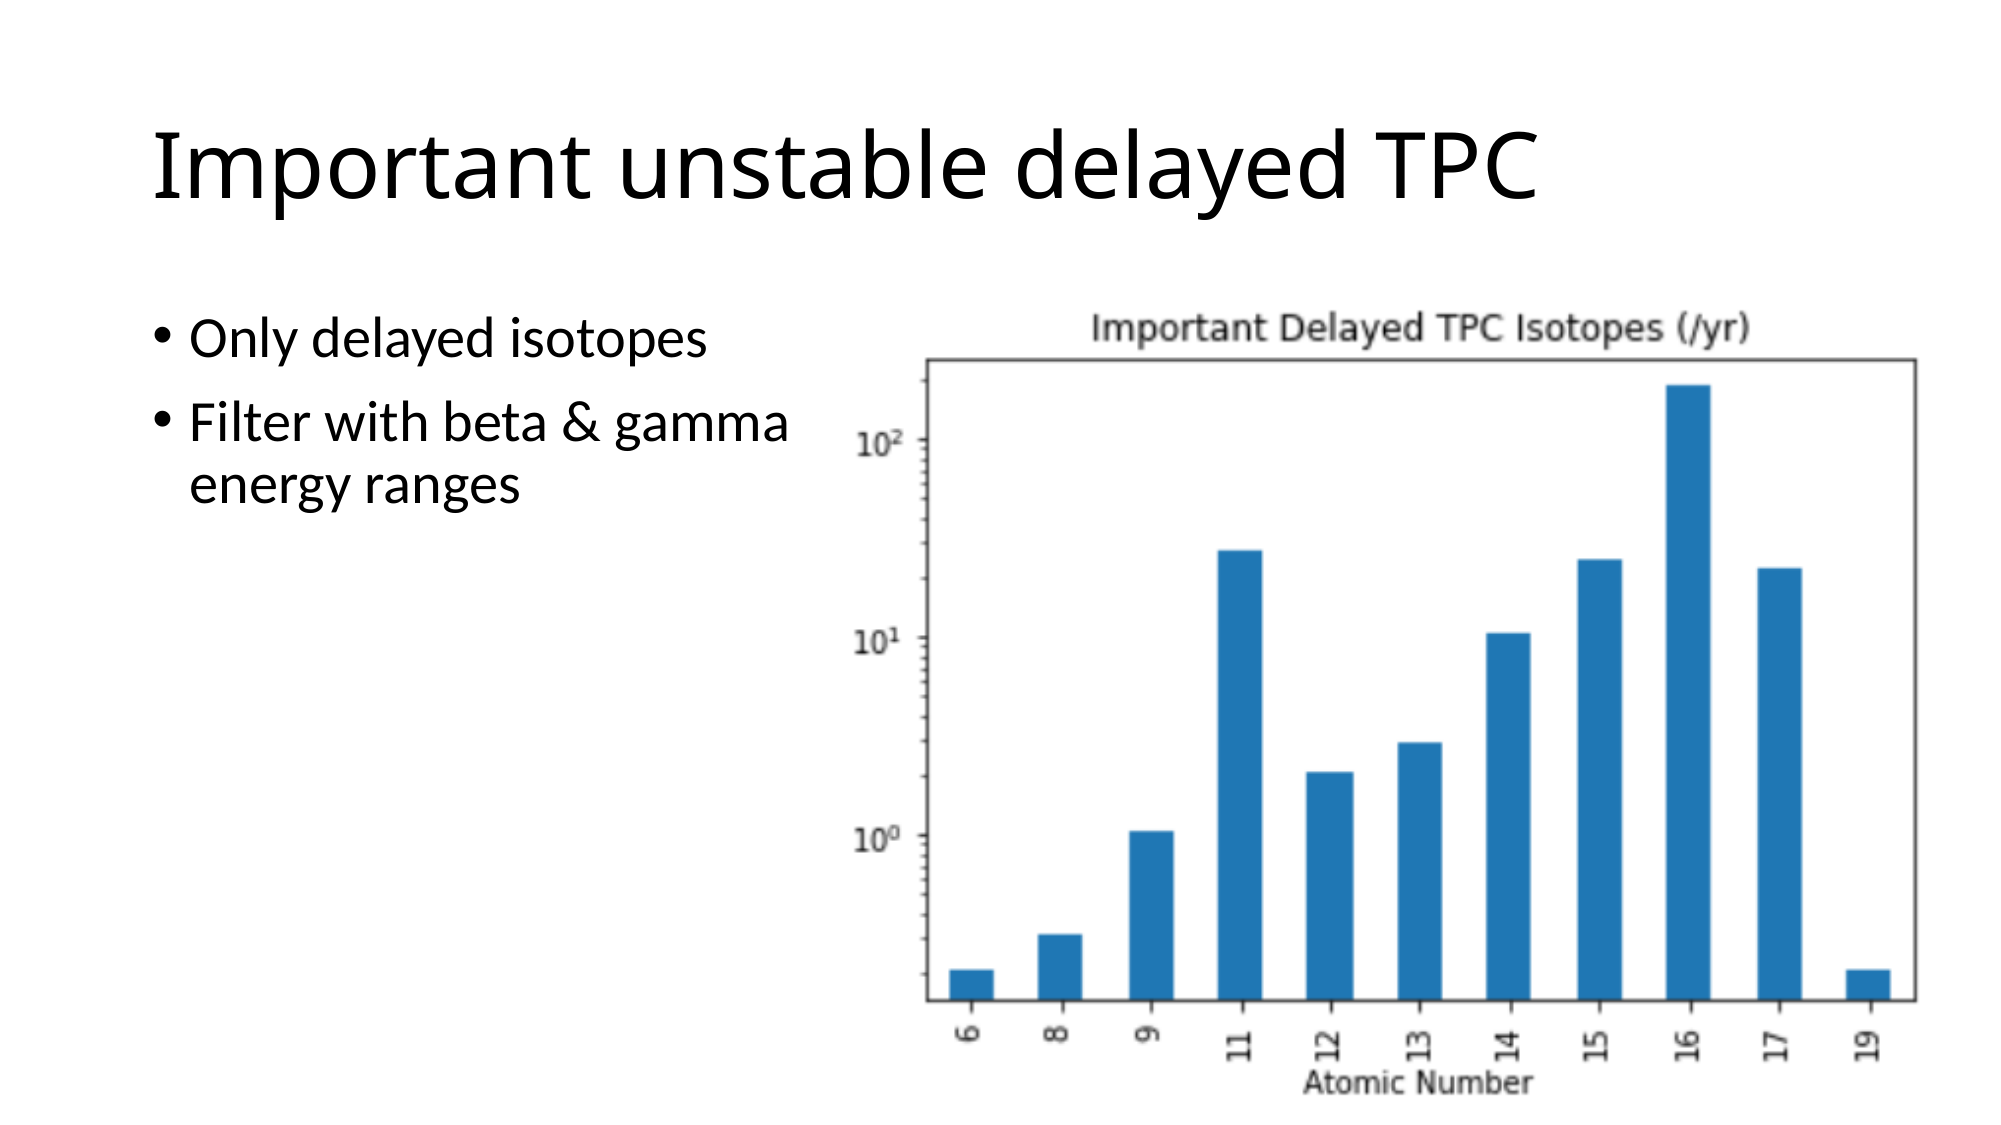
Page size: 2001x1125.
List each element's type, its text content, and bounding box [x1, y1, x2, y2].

list Only delayed isotopes Filter with beta & gamma energy ranges [137, 299, 832, 1014]
picture [832, 299, 2000, 1111]
title Important unstable delayed TPC [137, 59, 1863, 278]
